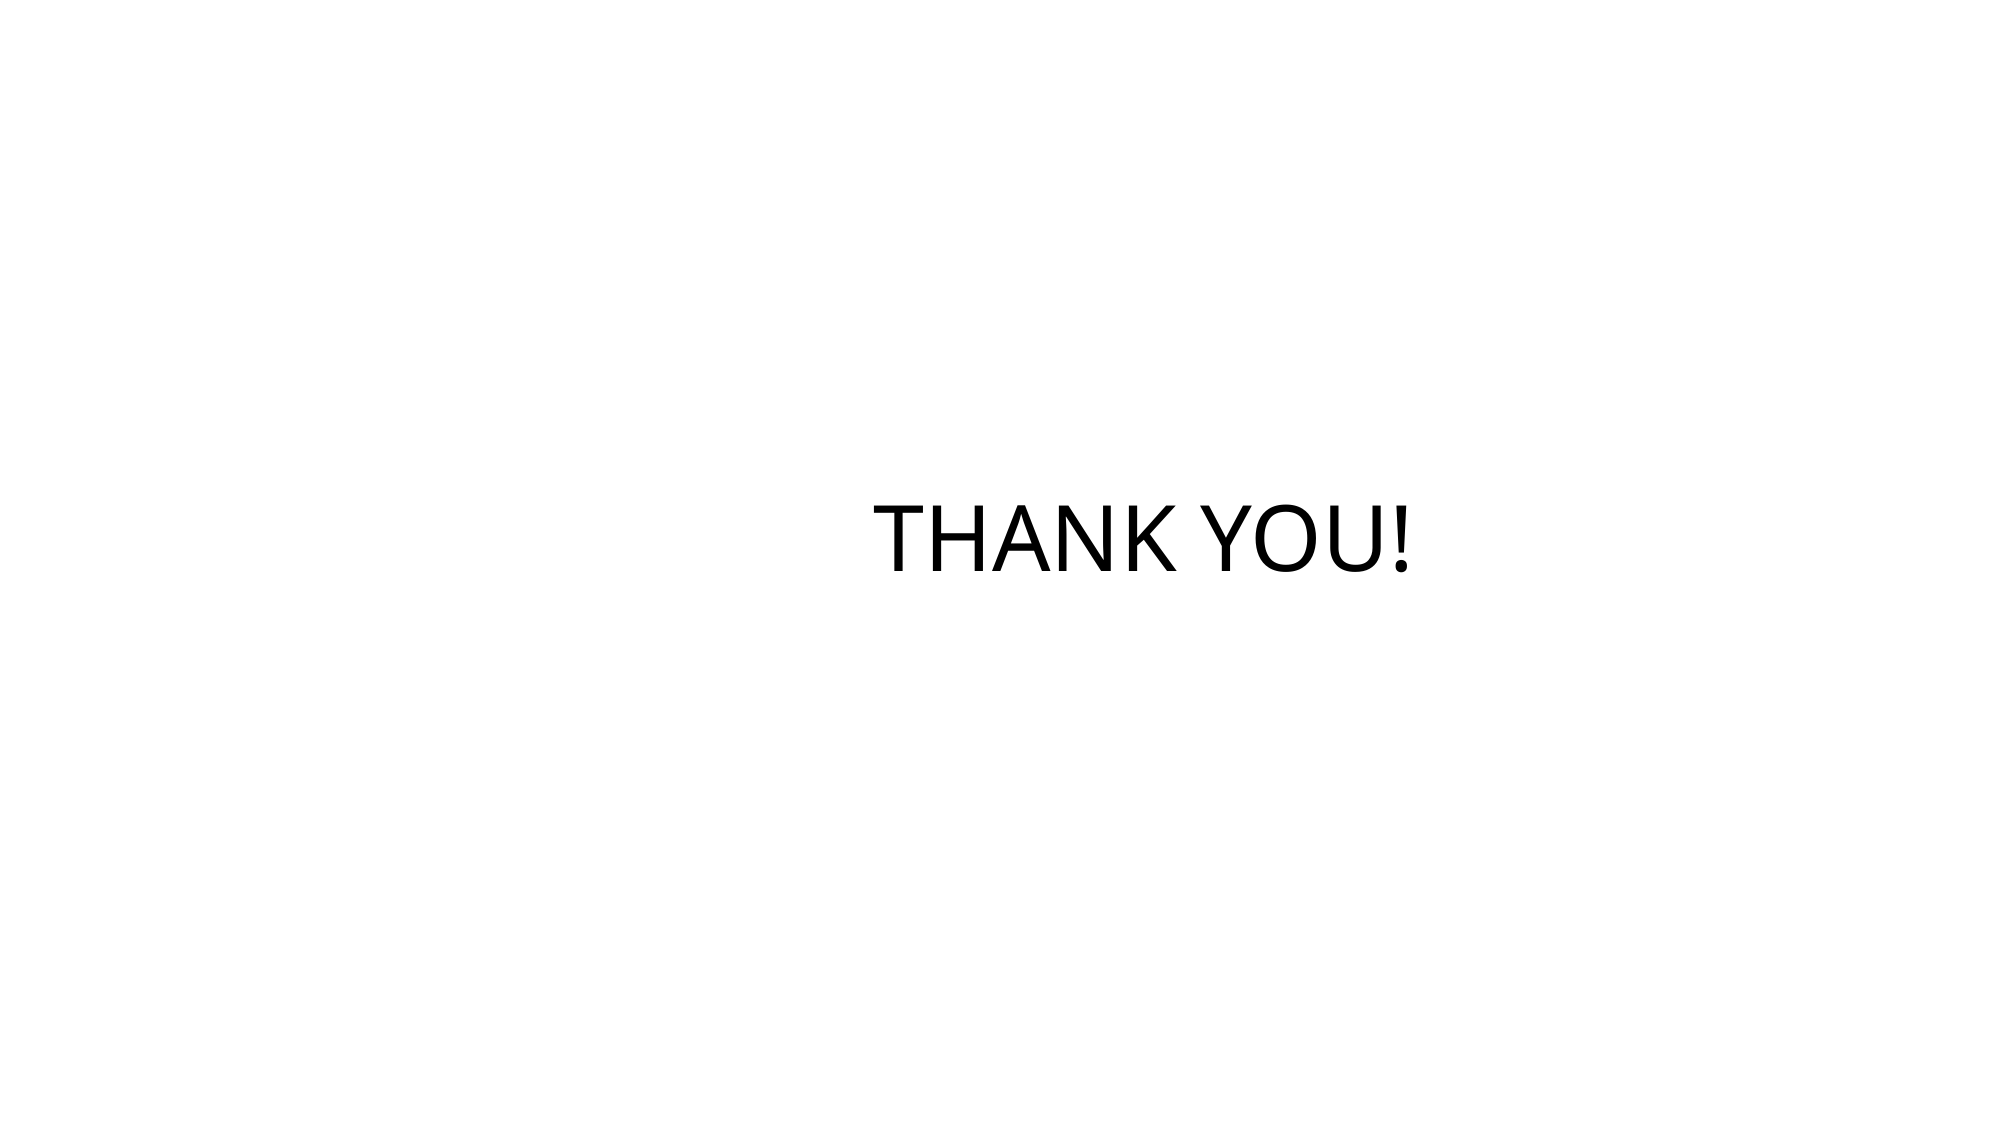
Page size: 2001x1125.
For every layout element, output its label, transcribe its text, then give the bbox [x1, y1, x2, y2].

title THANK YOU! [169, 432, 1895, 651]
